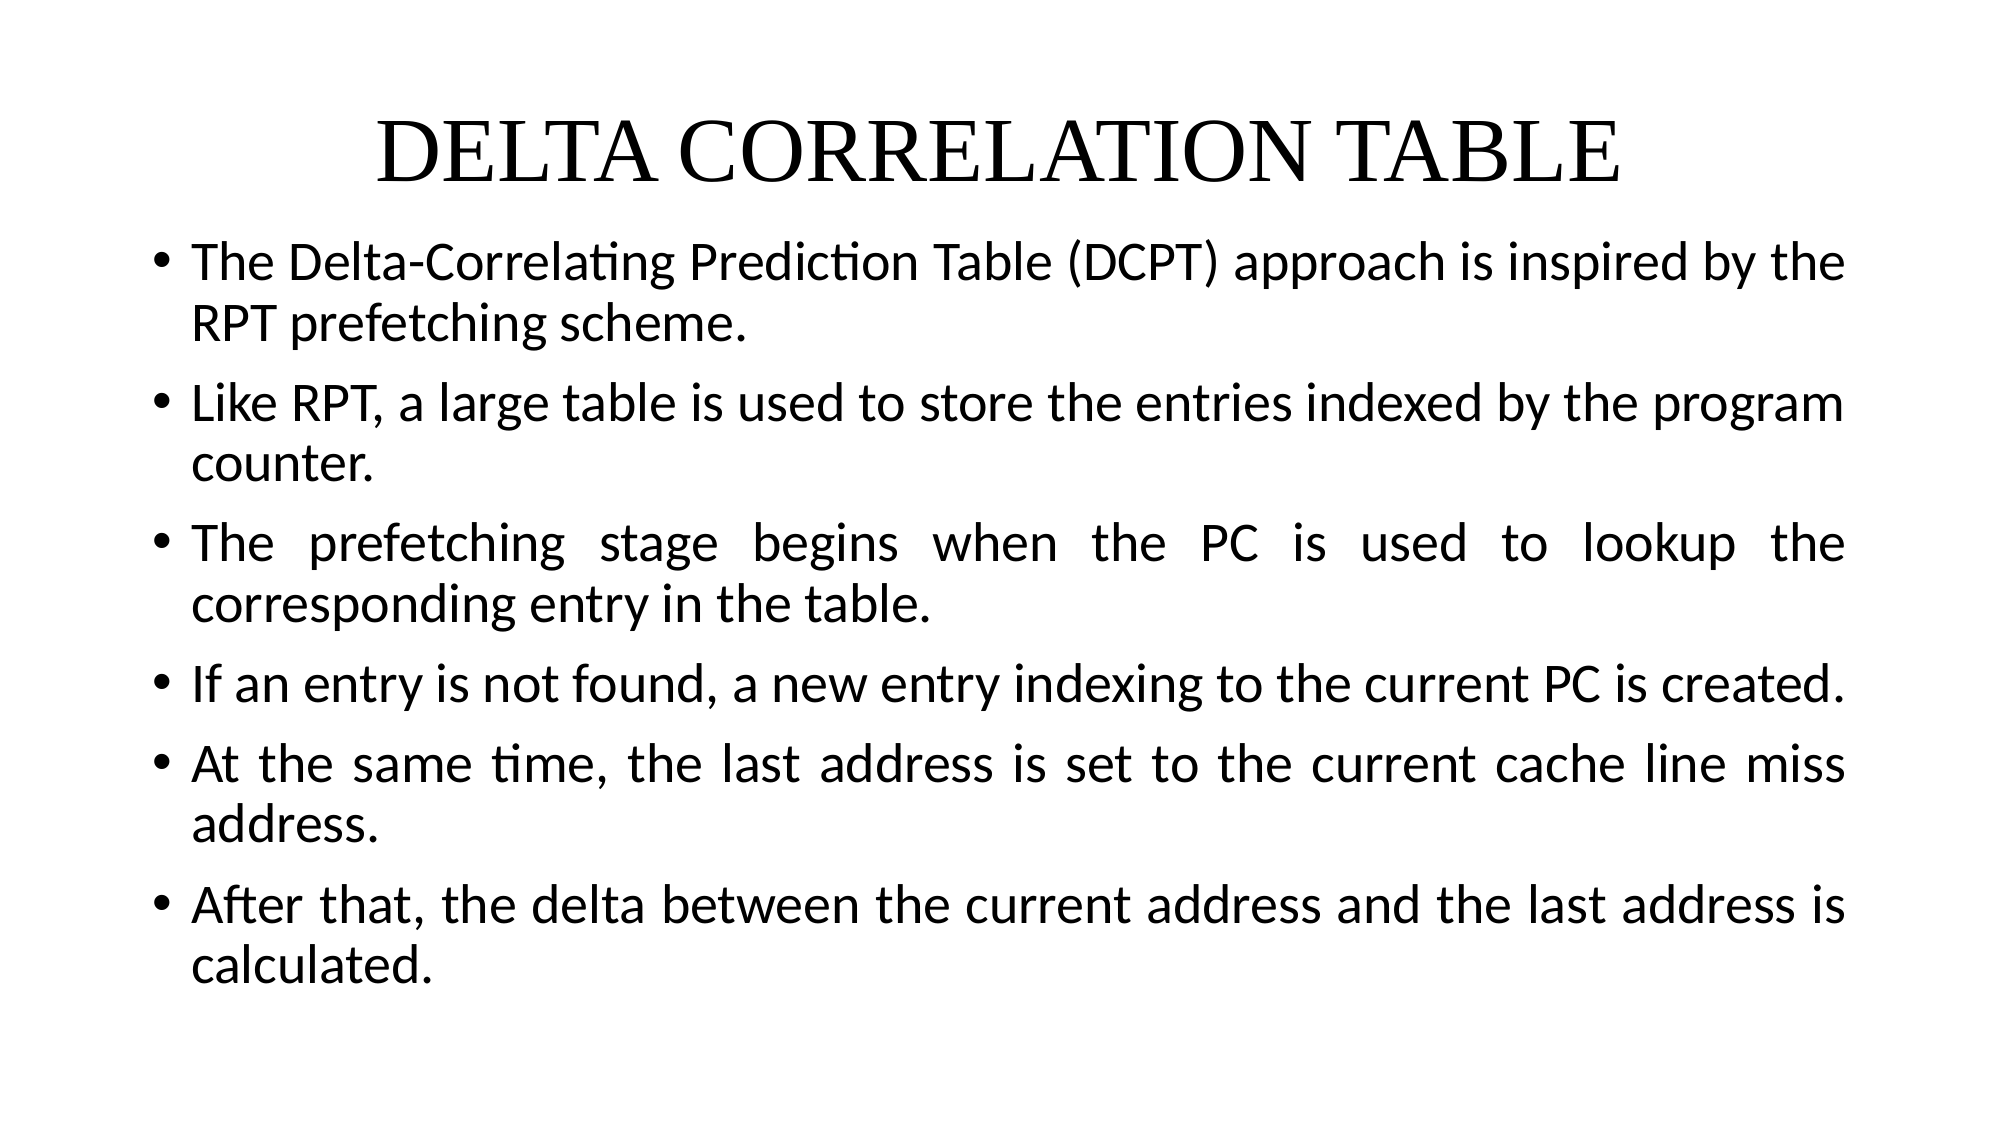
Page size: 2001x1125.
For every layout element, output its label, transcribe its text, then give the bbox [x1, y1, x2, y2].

list The Delta-Correlating Prediction Table (DCPT) approach is inspired by the RPT prefetching scheme. Like RPT, a large table is used to store the entries indexed by the program counter. The prefetching stage begins when the PC is used to lookup the corresponding entry in the table. If an entry is not found, a new entry indexing to the current PC is created. At the same time, the last address is set to the current cache line miss address. After that, the delta between the current address and the last address is calculated. [137, 224, 1863, 1014]
title DELTA CORRELATION TABLE [137, 59, 1863, 224]
